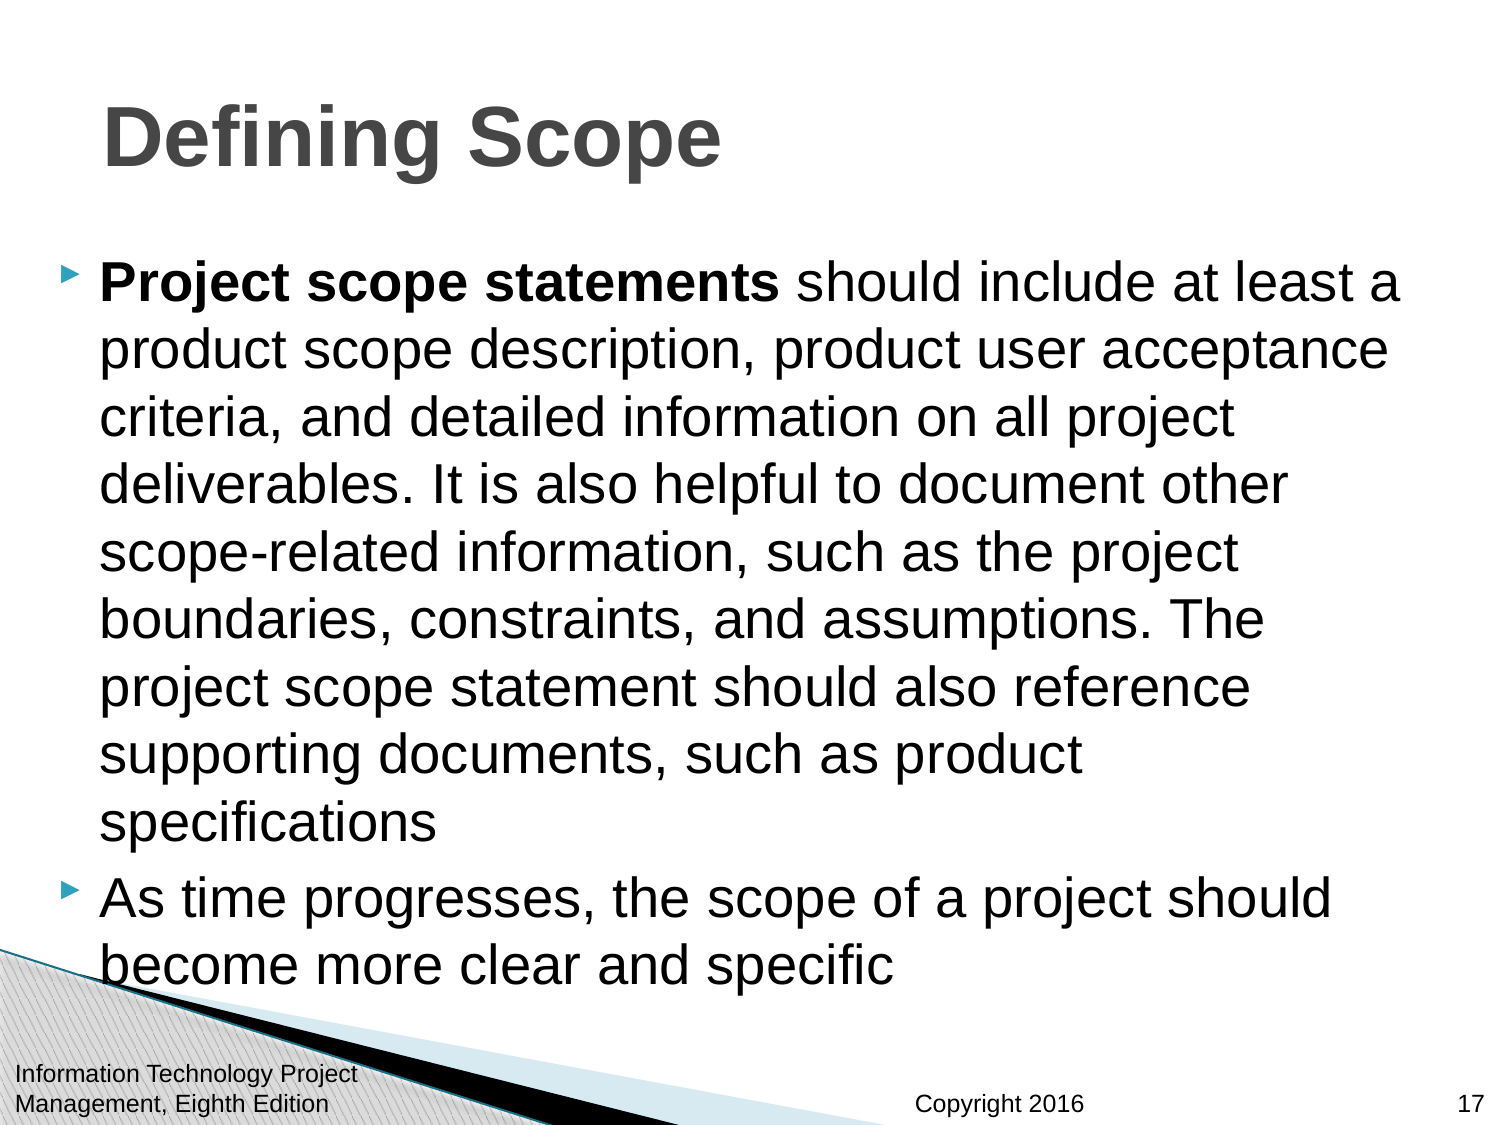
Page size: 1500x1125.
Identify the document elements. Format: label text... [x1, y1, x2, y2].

slide_number 17 [1408, 1065, 1500, 1125]
title Defining Scope [87, 24, 1500, 240]
footer Information Technology Project Management, Eighth Edition [0, 1065, 425, 1125]
list Project scope statements should include at least a product scope description, product user acceptance criteria, and detailed information on all project deliverables. It is also helpful to document other scope-related information, such as the project boundaries, constraints, and assumptions. The project scope statement should also reference supporting documents, such as product specifications As time progresses, the scope of a project should become more clear and specific [24, 237, 1451, 951]
